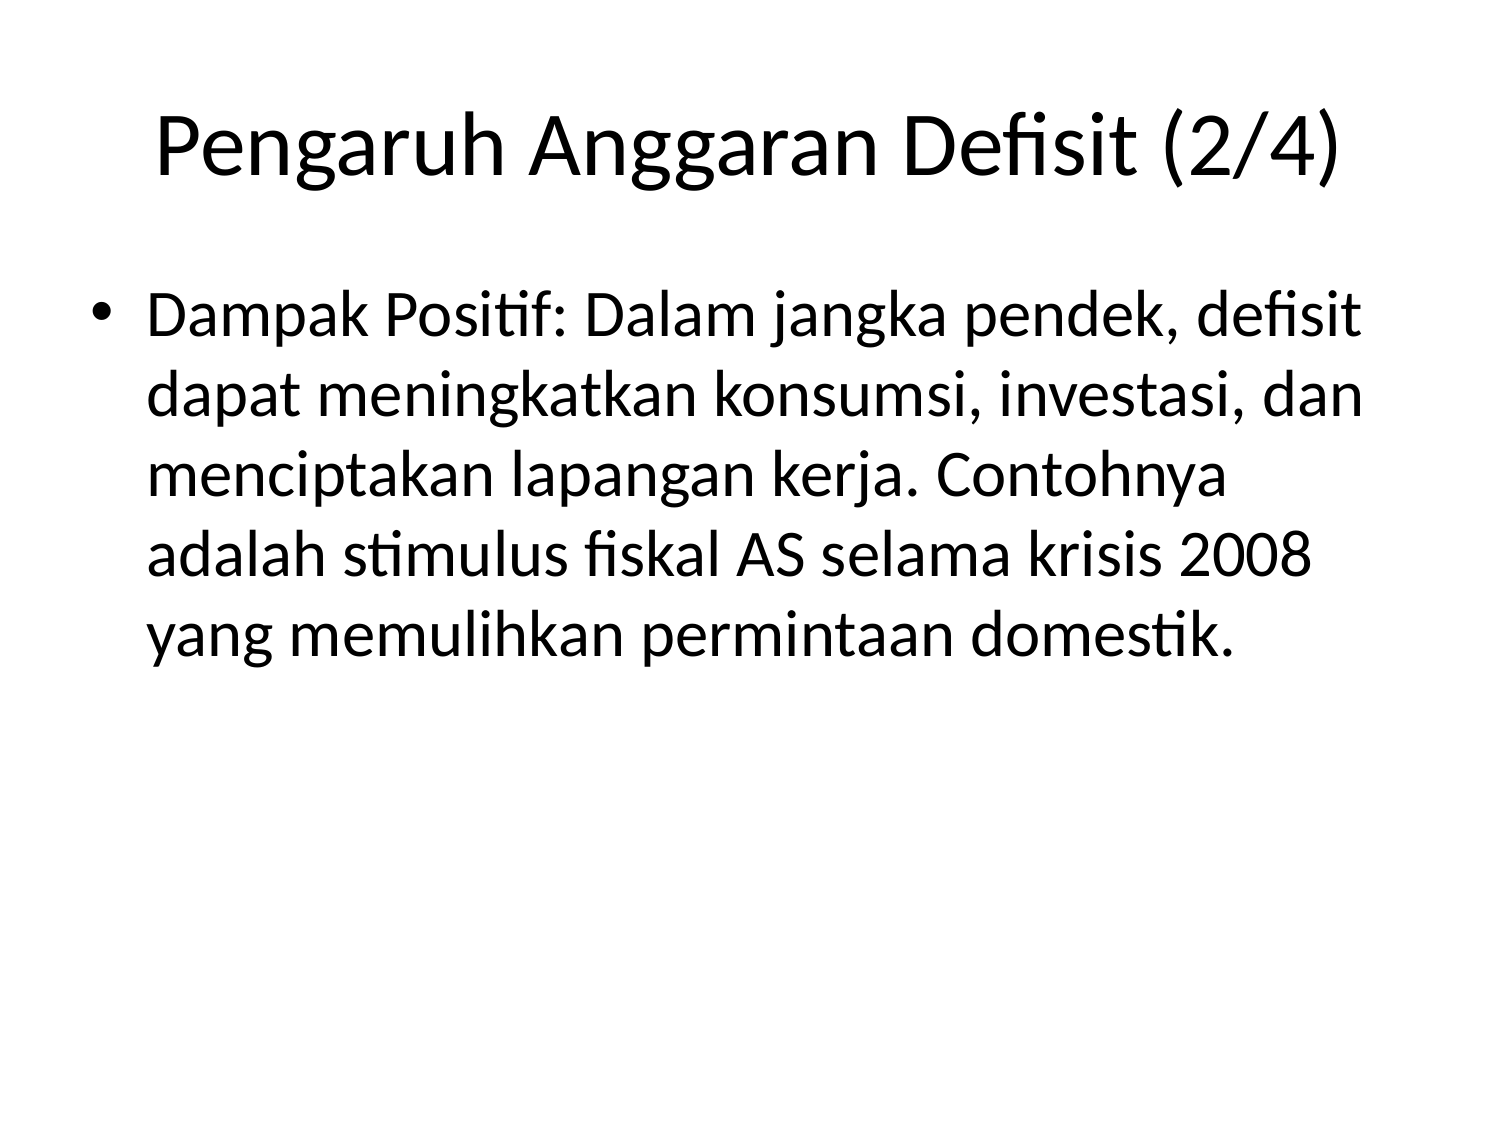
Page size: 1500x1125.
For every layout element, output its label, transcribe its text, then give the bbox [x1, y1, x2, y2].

title Pengaruh Anggaran Defisit (2/4) [75, 45, 1425, 233]
list Dampak Positif: Dalam jangka pendek, defisit dapat meningkatkan konsumsi, investasi, dan menciptakan lapangan kerja. Contohnya adalah stimulus fiskal AS selama krisis 2008 yang memulihkan permintaan domestik. [75, 262, 1425, 1005]
